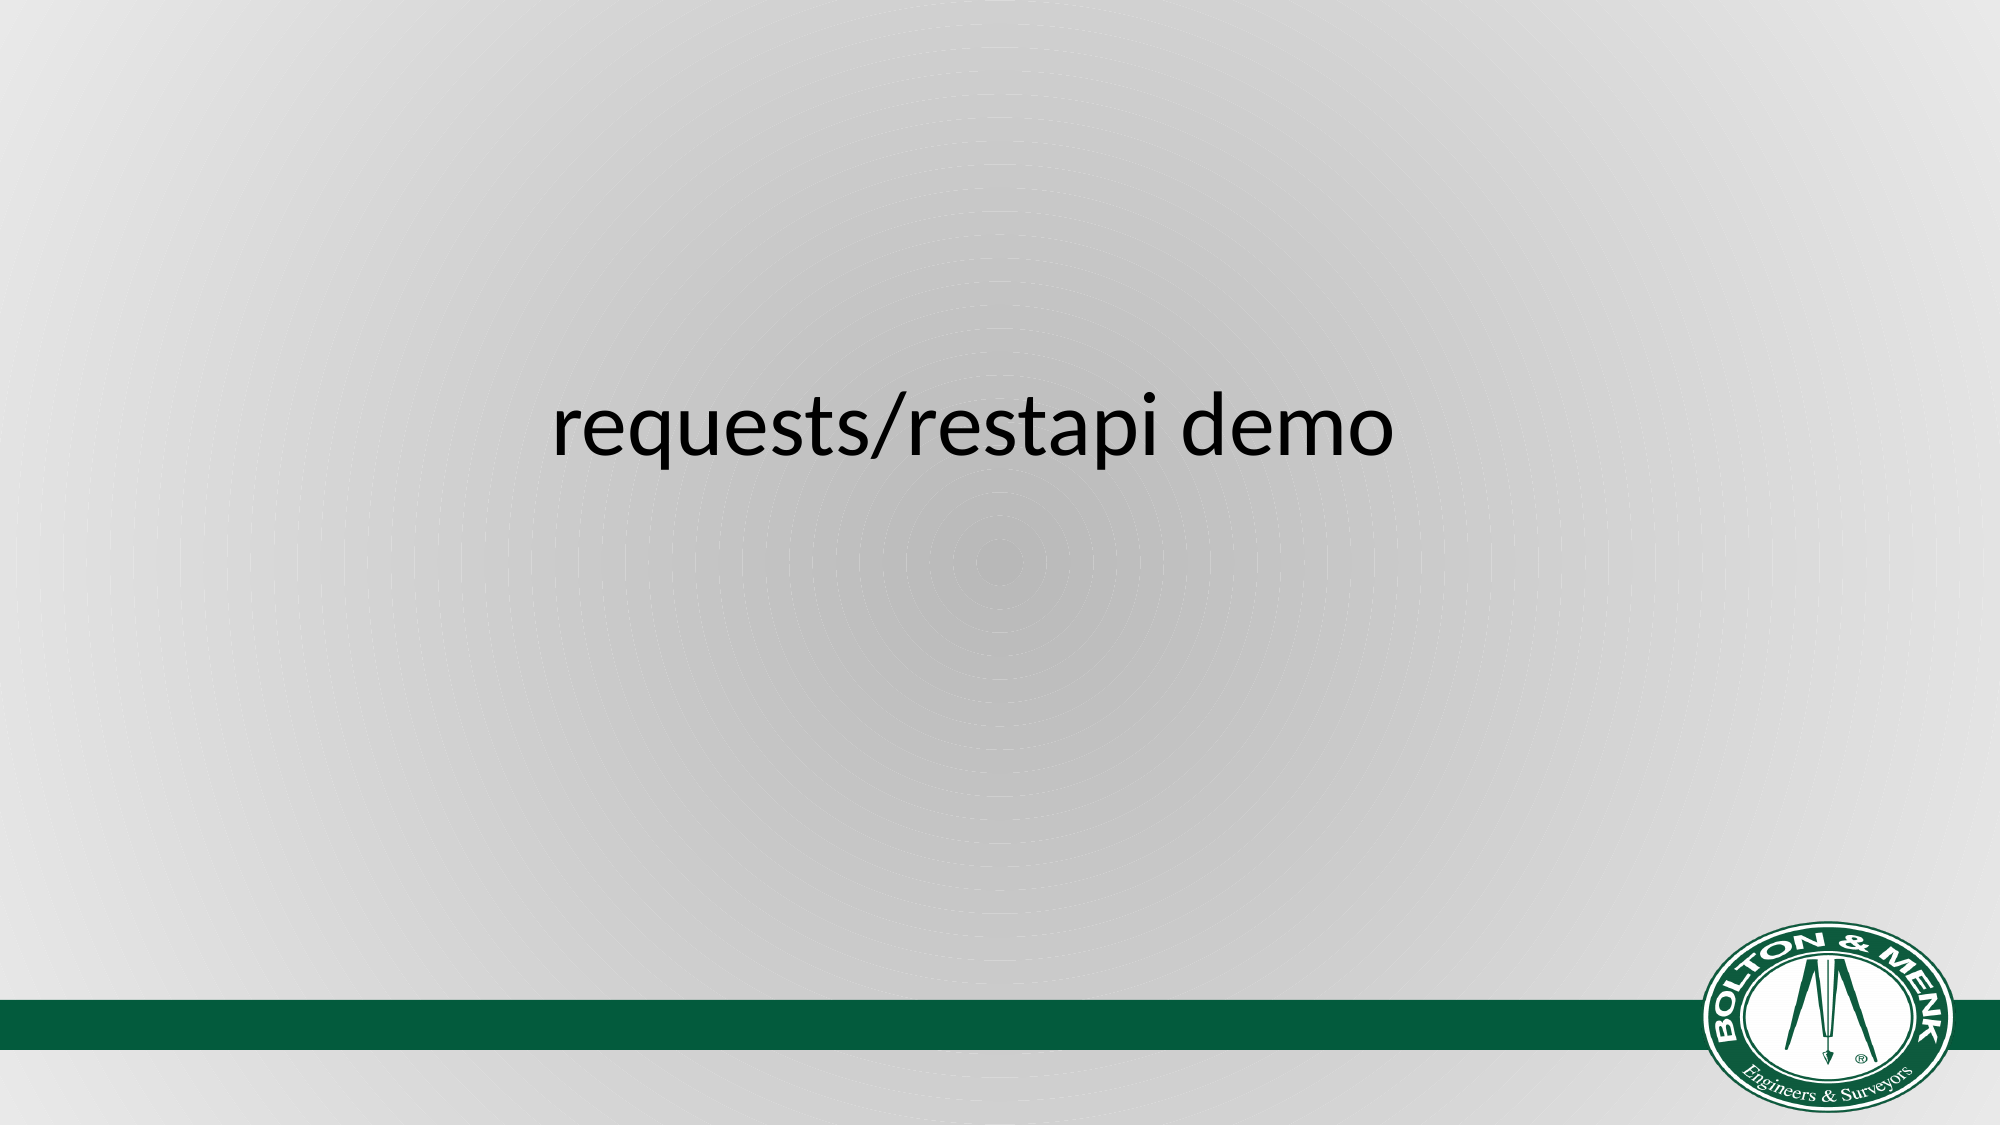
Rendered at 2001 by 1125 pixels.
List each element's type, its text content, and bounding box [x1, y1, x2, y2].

picture [1700, 921, 1956, 1113]
title requests/restapi demo [74, 324, 1875, 513]
